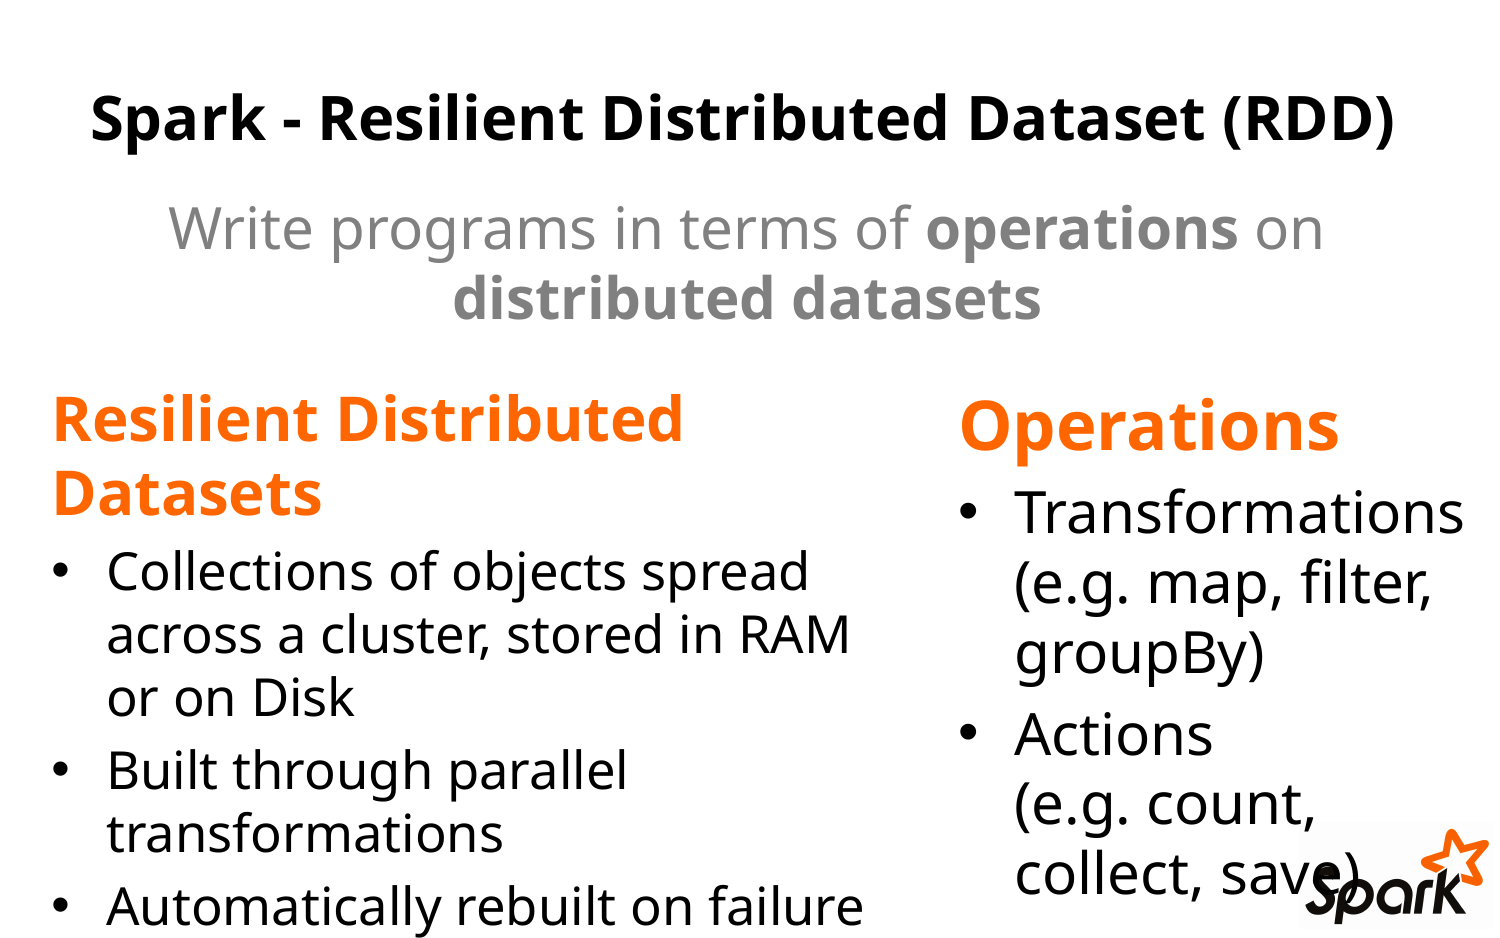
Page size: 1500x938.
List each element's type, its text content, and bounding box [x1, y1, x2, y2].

title Spark - Resilient Distributed Dataset (RDD) [75, 37, 1425, 194]
text_box Write programs in terms of operations on distributed datasets [107, 183, 1387, 339]
list Resilient Distributed Datasets Collections of objects spread across a cluster, stored in RAM or on Disk Built through parallel transformations Automatically rebuilt on failure [36, 371, 886, 938]
list Operations Transformations (e.g. map, filter, groupBy) Actions (e.g. count, collect, save) [943, 373, 1493, 938]
